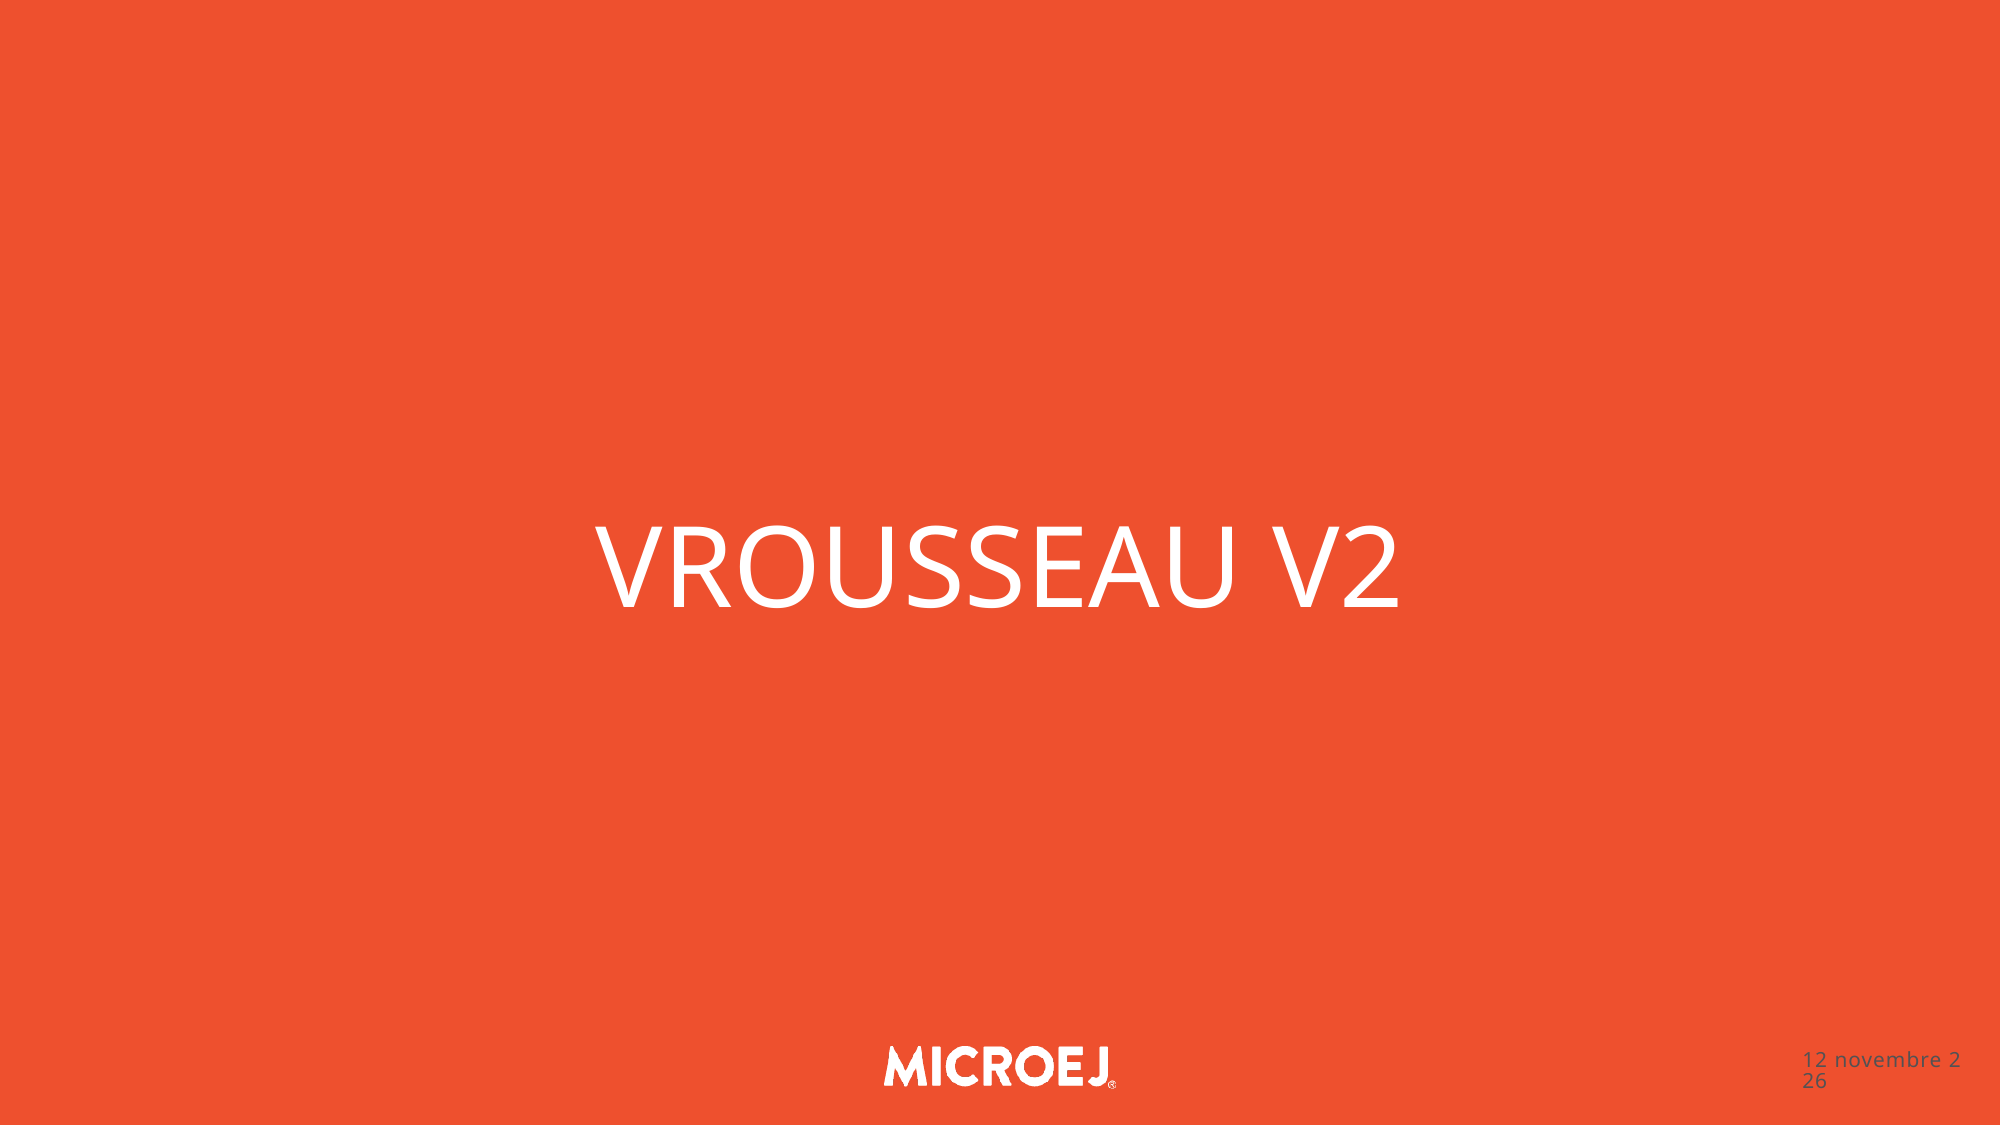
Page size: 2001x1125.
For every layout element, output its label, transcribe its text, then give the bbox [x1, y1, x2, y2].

title Vrousseau v2 [145, 448, 1855, 677]
slide_number avril 22 [1787, 1058, 2000, 1083]
picture [884, 1046, 1116, 1089]
